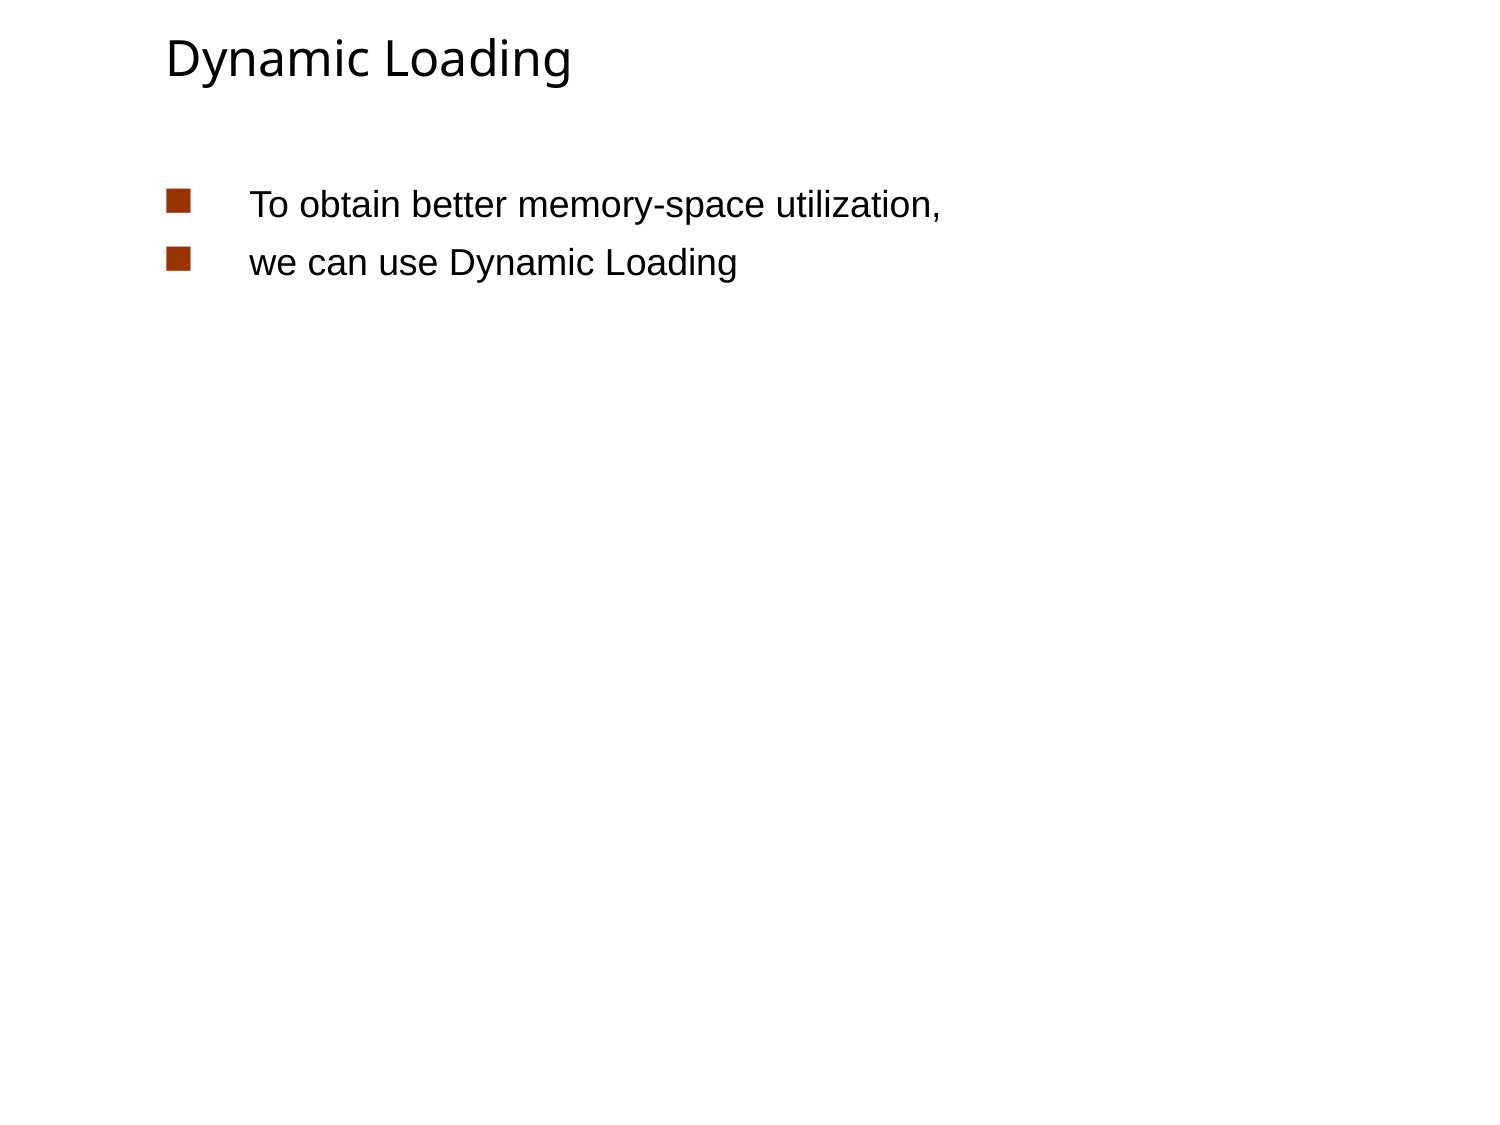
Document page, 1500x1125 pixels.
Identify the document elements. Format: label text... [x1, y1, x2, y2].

text_box To obtain better memory-space utilization, we can use Dynamic Loading [158, 174, 1268, 1030]
title Dynamic Loading [150, 12, 1500, 107]
